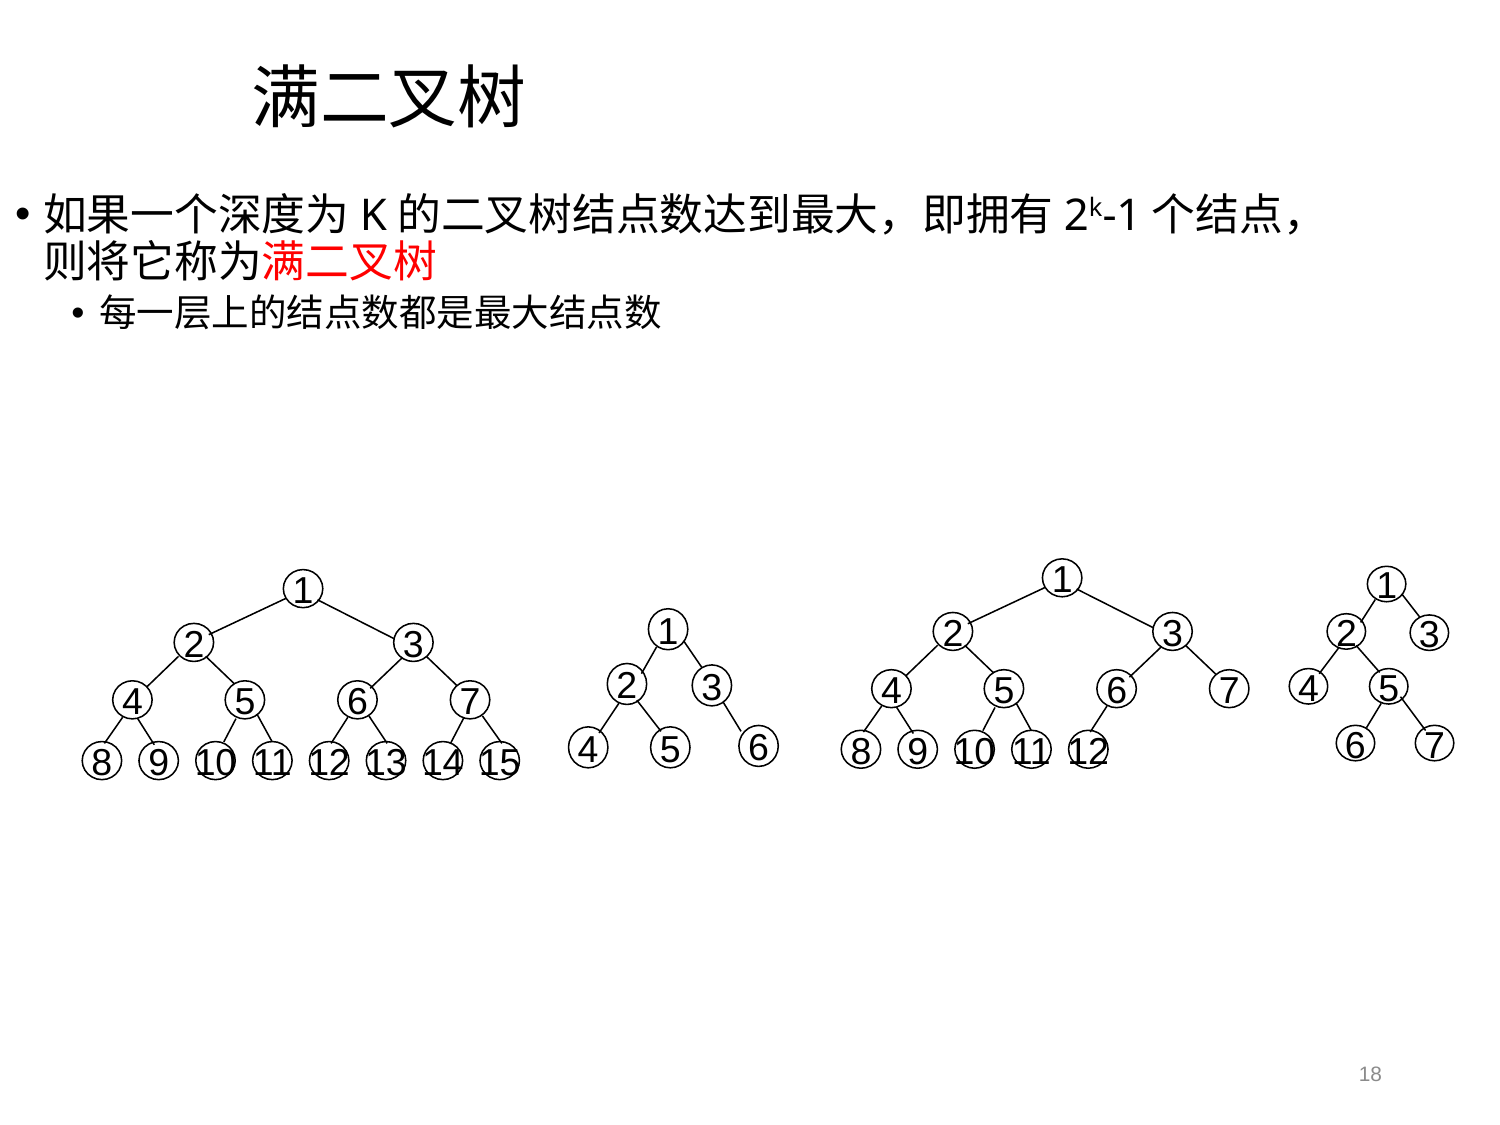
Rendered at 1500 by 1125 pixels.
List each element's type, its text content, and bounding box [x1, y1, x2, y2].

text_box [82, 558, 1454, 780]
list 如果一个深度为K的二叉树结点数达到最大，即拥有2k-1个结点，则将它称为满二叉树 每一层上的结点数都是最大结点数 [0, 184, 1347, 470]
slide_number 18 [1059, 1042, 1397, 1103]
title 满二叉树 [236, 51, 1500, 149]
